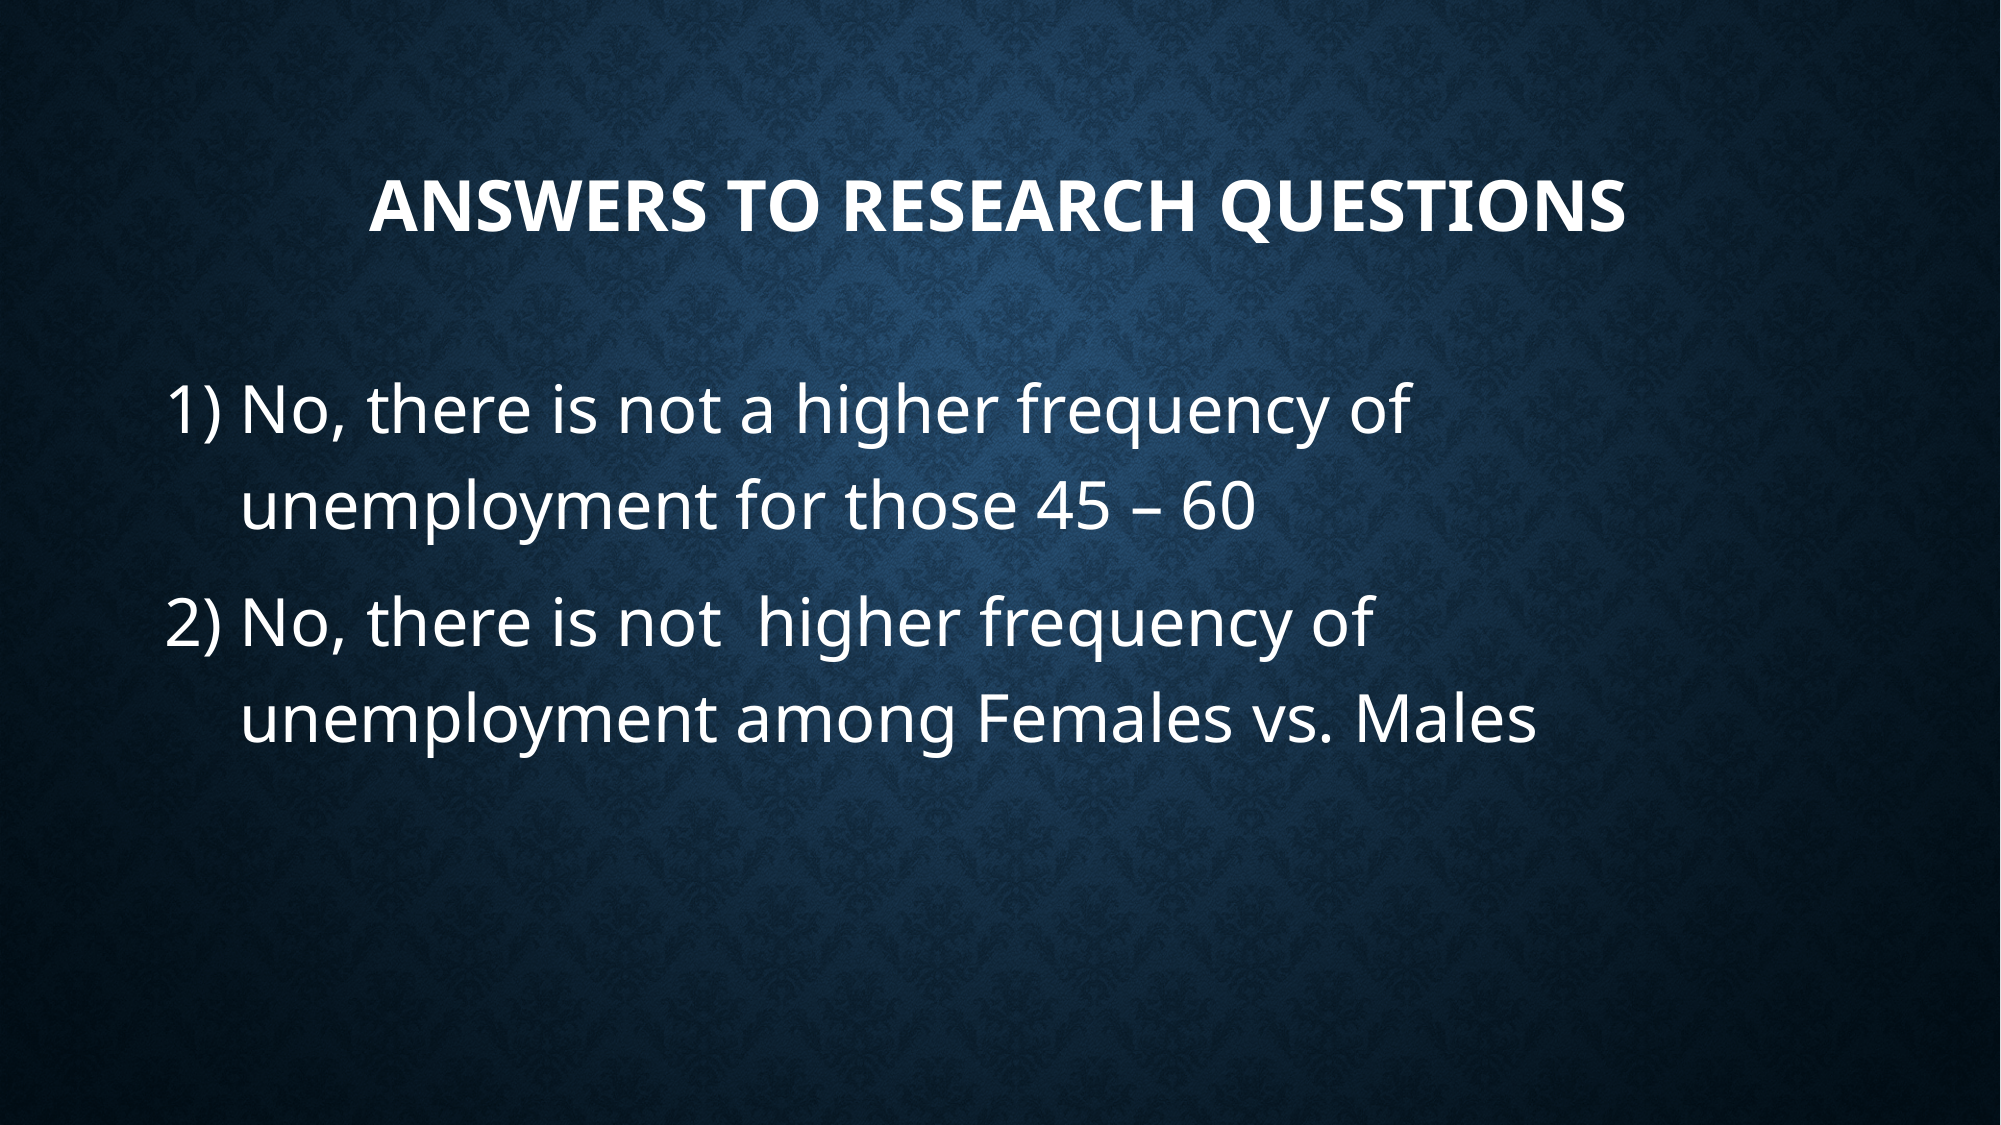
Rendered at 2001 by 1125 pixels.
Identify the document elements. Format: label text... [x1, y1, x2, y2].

list No, there is not a higher frequency of unemployment for those 45 – 60 No, there is not higher frequency of unemployment among Females vs. Males [149, 343, 1849, 950]
title Answers to Research Questions [149, 99, 1849, 318]
